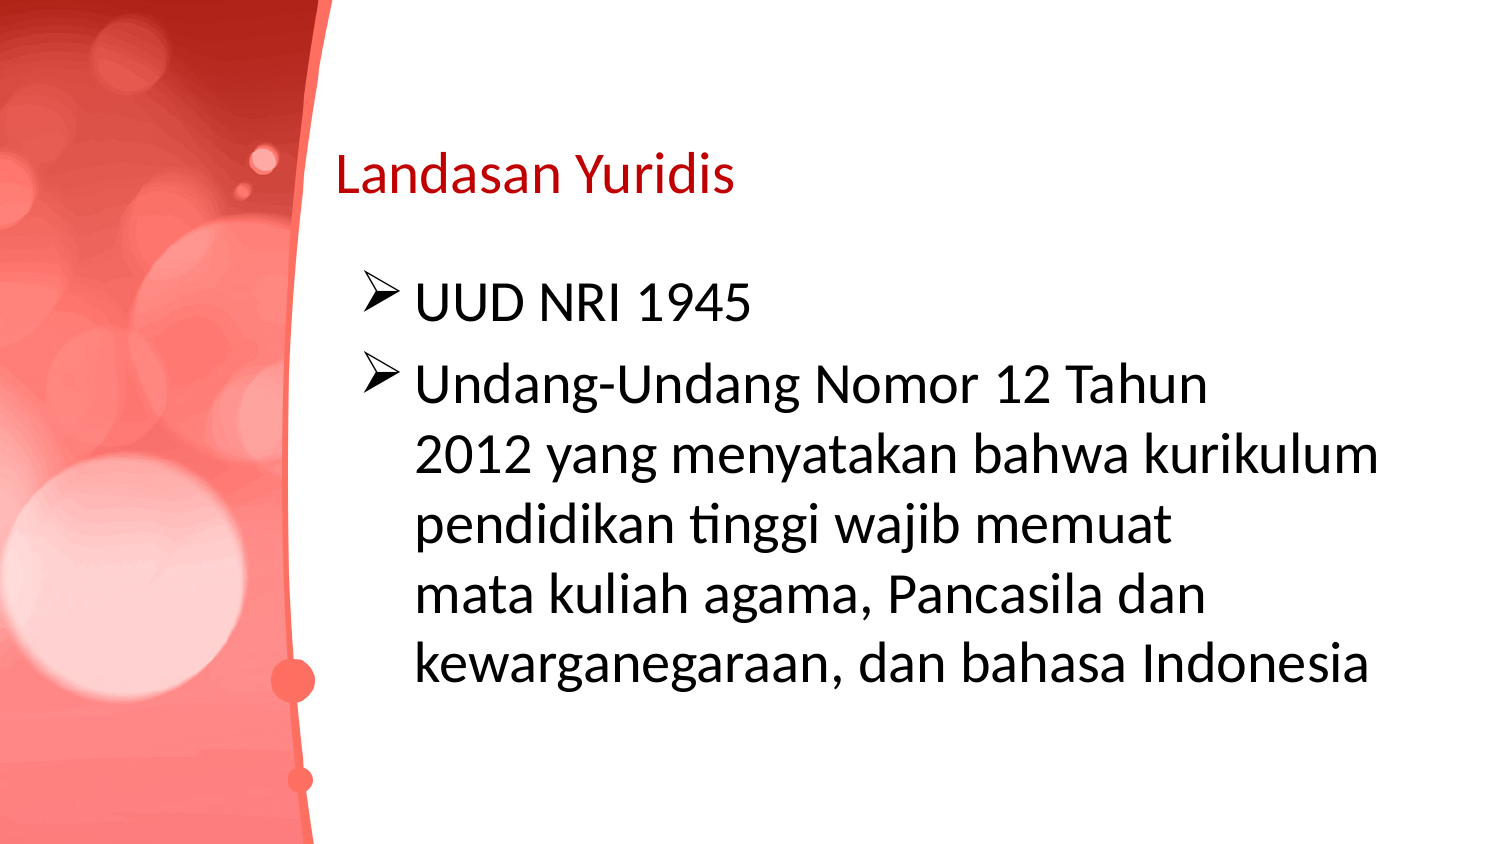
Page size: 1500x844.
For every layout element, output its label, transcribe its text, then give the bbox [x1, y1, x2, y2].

list UUD NRI 1945 Undang-Undang Nomor 12 Tahun 2012 yang menyatakan bahwa kurikulum pendidikan tinggi wajib memuat mata kuliah agama, Pancasila dan kewarganegaraan, dan bahasa Indonesia [343, 256, 1424, 771]
picture [0, 0, 1500, 844]
title Landasan Yuridis [320, 55, 1460, 215]
